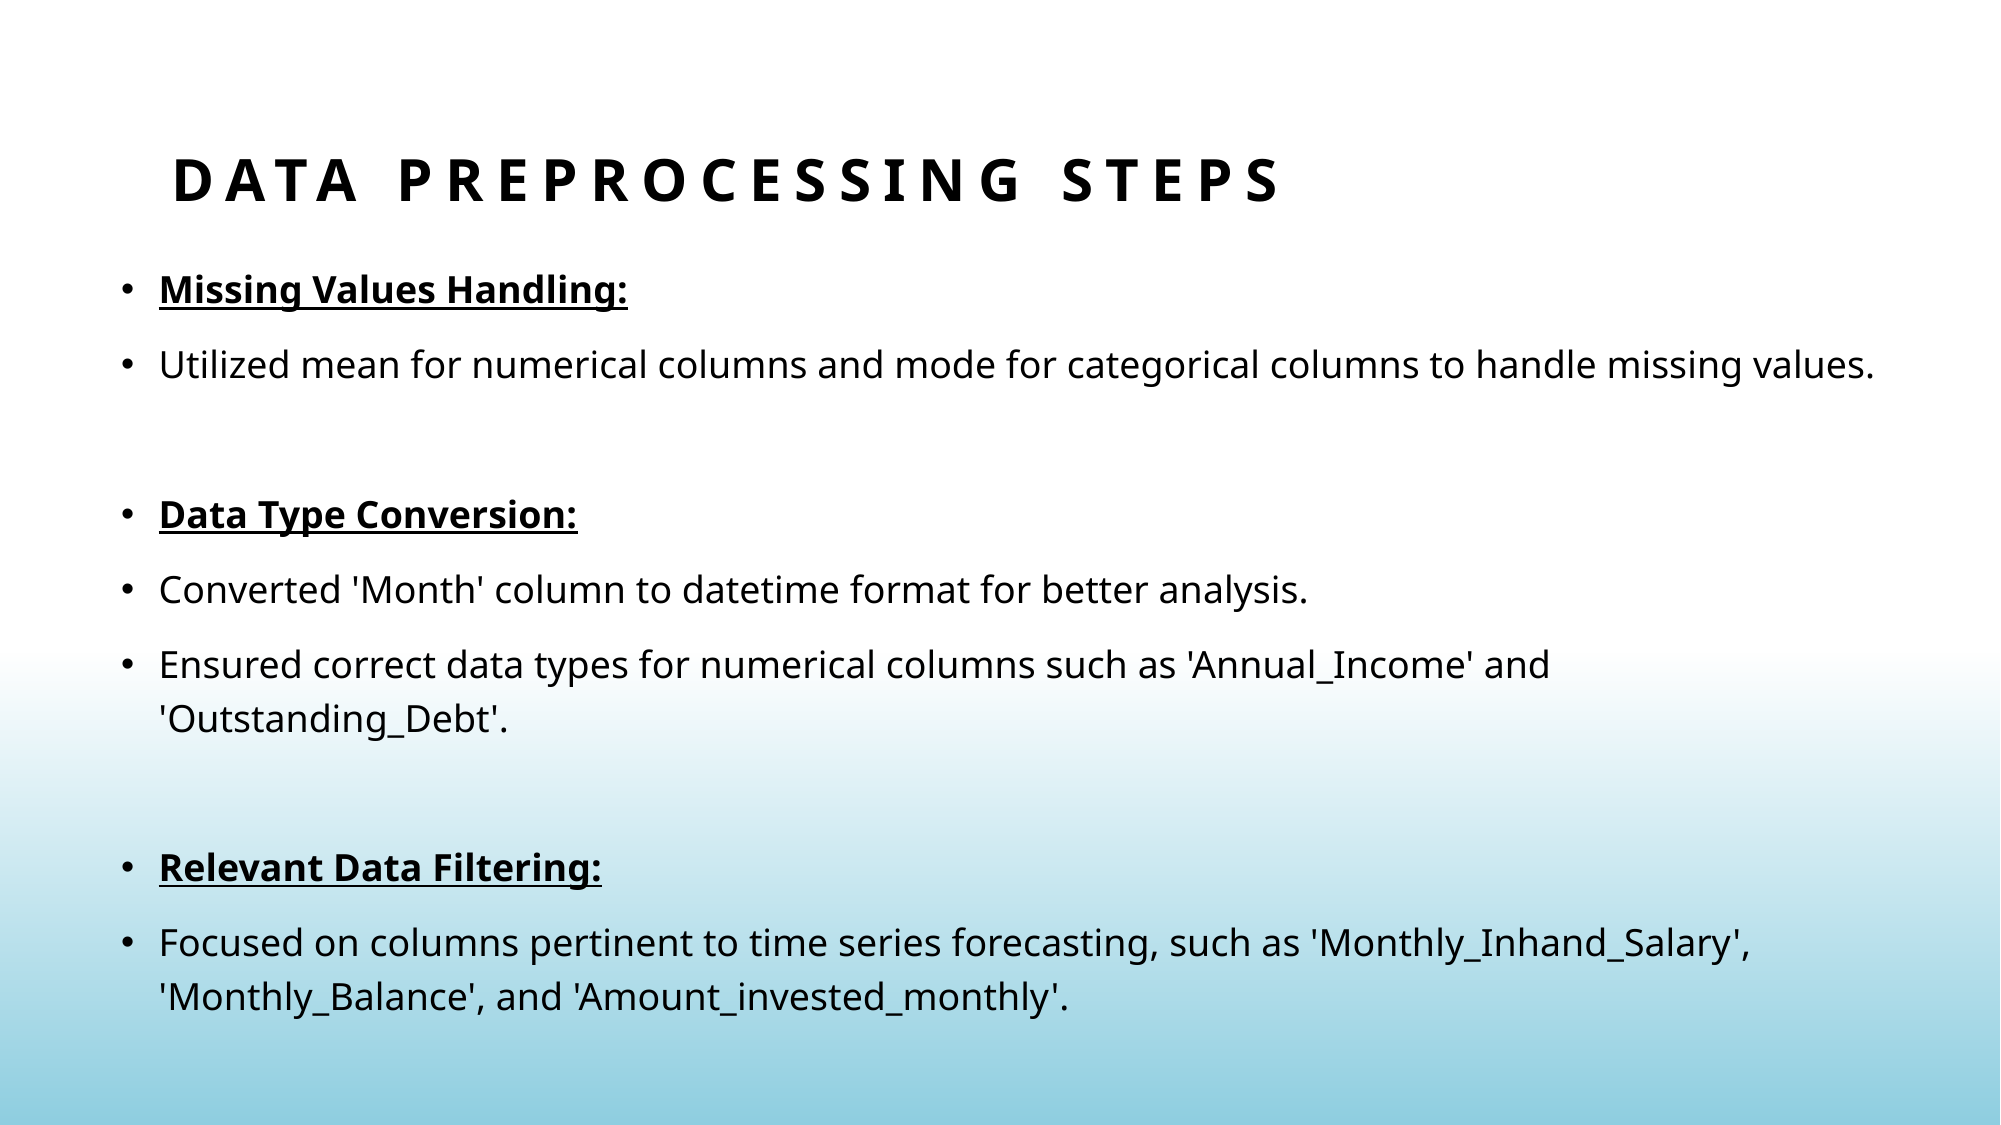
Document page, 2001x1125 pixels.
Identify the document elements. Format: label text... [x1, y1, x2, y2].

list Missing Values Handling: Utilized mean for numerical columns and mode for categorical columns to handle missing values. Data Type Conversion: Converted 'Month' column to datetime format for better analysis. Ensured correct data types for numerical columns such as 'Annual_Income' and 'Outstanding_Debt'. Relevant Data Filtering: Focused on columns pertinent to time series forecasting, such as 'Monthly_Inhand_Salary', 'Monthly_Balance', and 'Amount_invested_monthly'. [106, 249, 1905, 1064]
title Data preprocessing steps [156, 32, 1844, 221]
